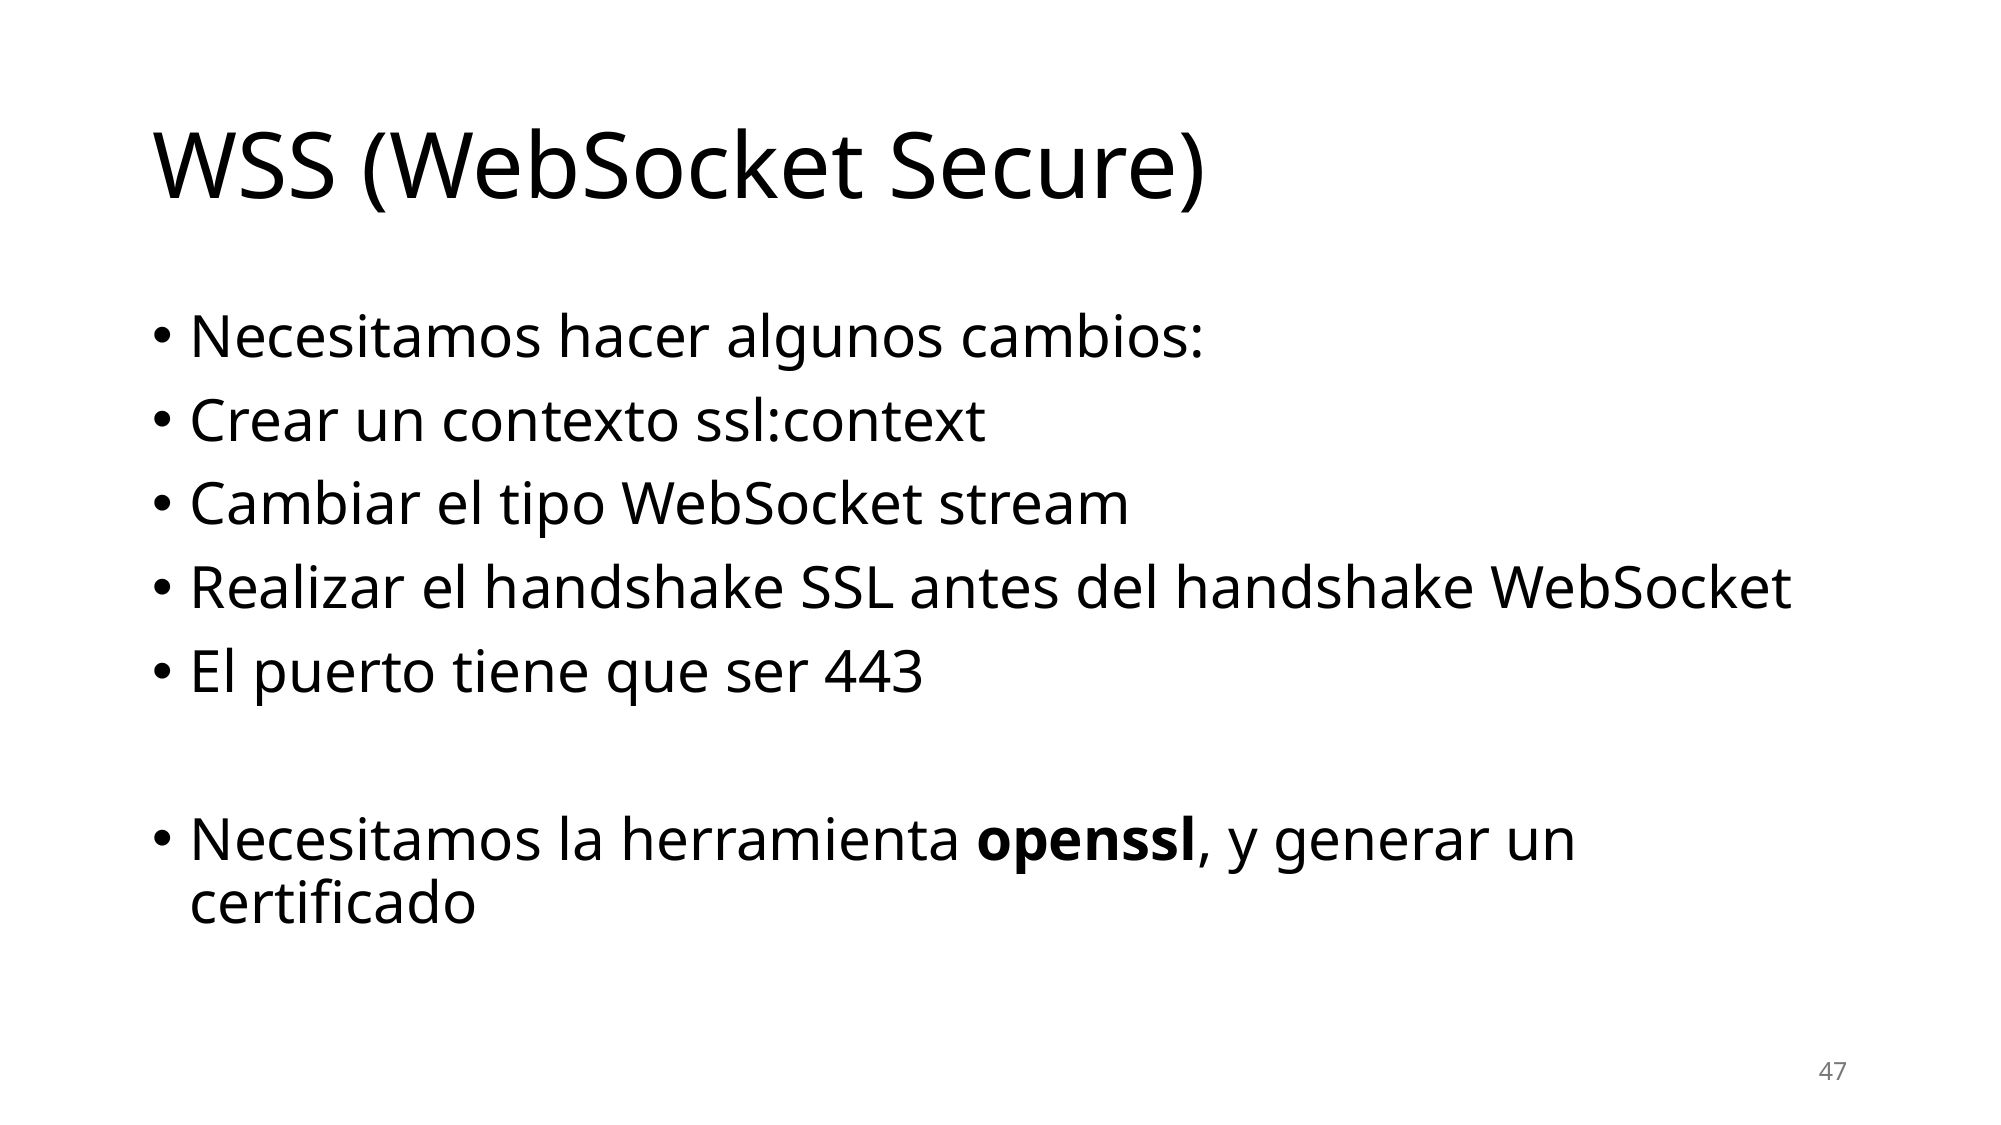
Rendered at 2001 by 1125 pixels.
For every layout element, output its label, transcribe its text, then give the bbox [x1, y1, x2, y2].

title WSS (WebSocket Secure) [137, 59, 1863, 278]
slide_number 47 [1412, 1042, 1863, 1103]
list Necesitamos hacer algunos cambios: Crear un contexto ssl:context Cambiar el tipo WebSocket stream Realizar el handshake SSL antes del handshake WebSocket El puerto tiene que ser 443 Necesitamos la herramienta openssl, y generar un certificado [137, 299, 1863, 1014]
